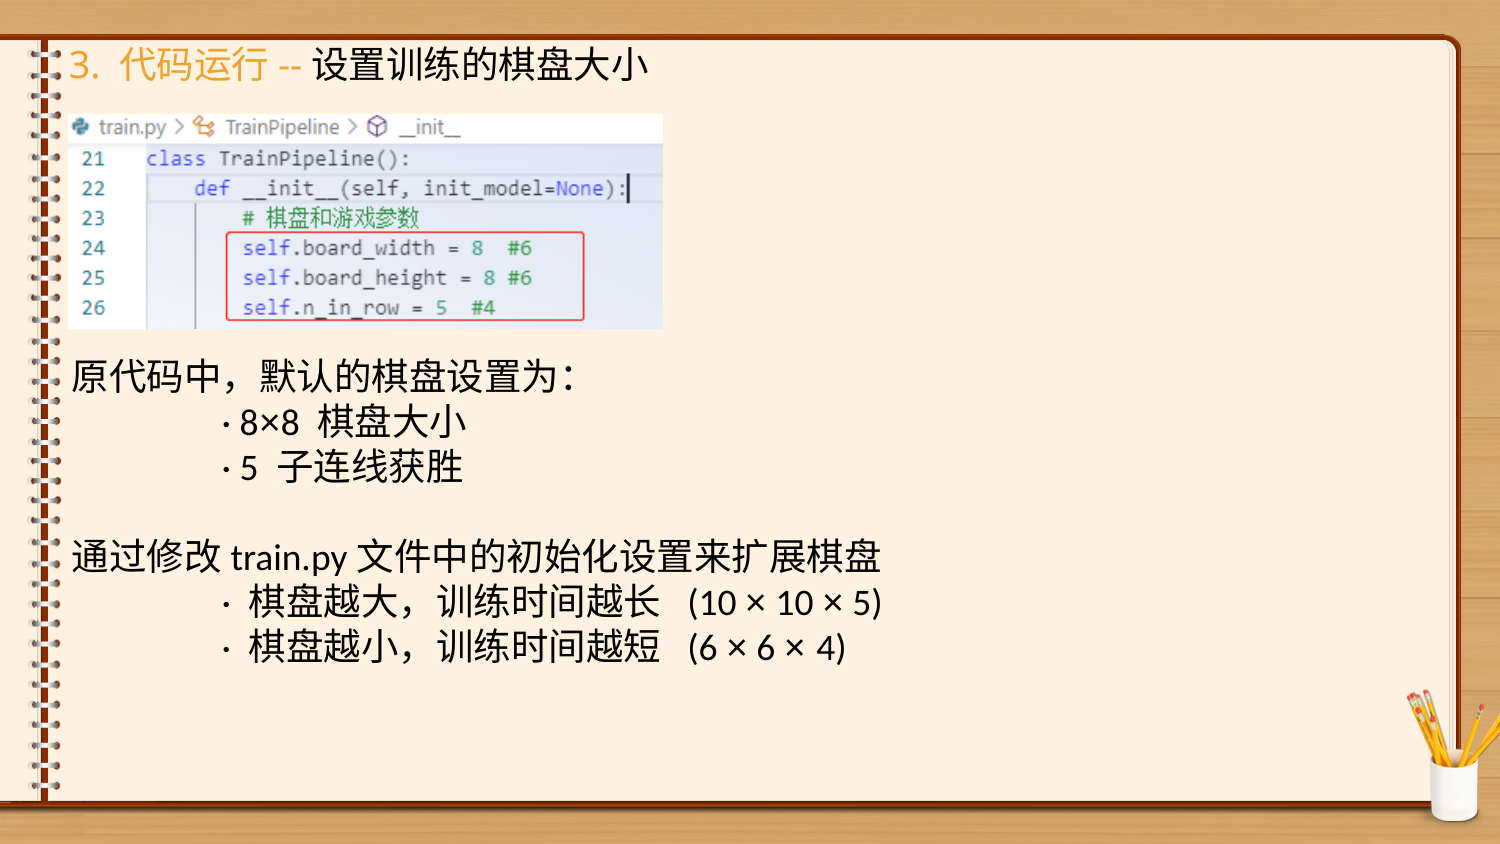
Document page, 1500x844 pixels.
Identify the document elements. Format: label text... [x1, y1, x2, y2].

text_box 原代码中，默认的棋盘设置为： · 8×8 棋盘大小 · 5 子连线获胜 通过修改train.py文件中的初始化设置来扩展棋盘 · 棋盘越大，训练时间越长 (10 × 10 × 5) · 棋盘越小，训练时间越短 (6 × 6 × 4) [56, 345, 898, 676]
picture [0, 0, 1500, 844]
text_box 3. 代码运行--设置训练的棋盘大小 [68, 49, 657, 113]
slide_number [1074, 782, 1425, 827]
